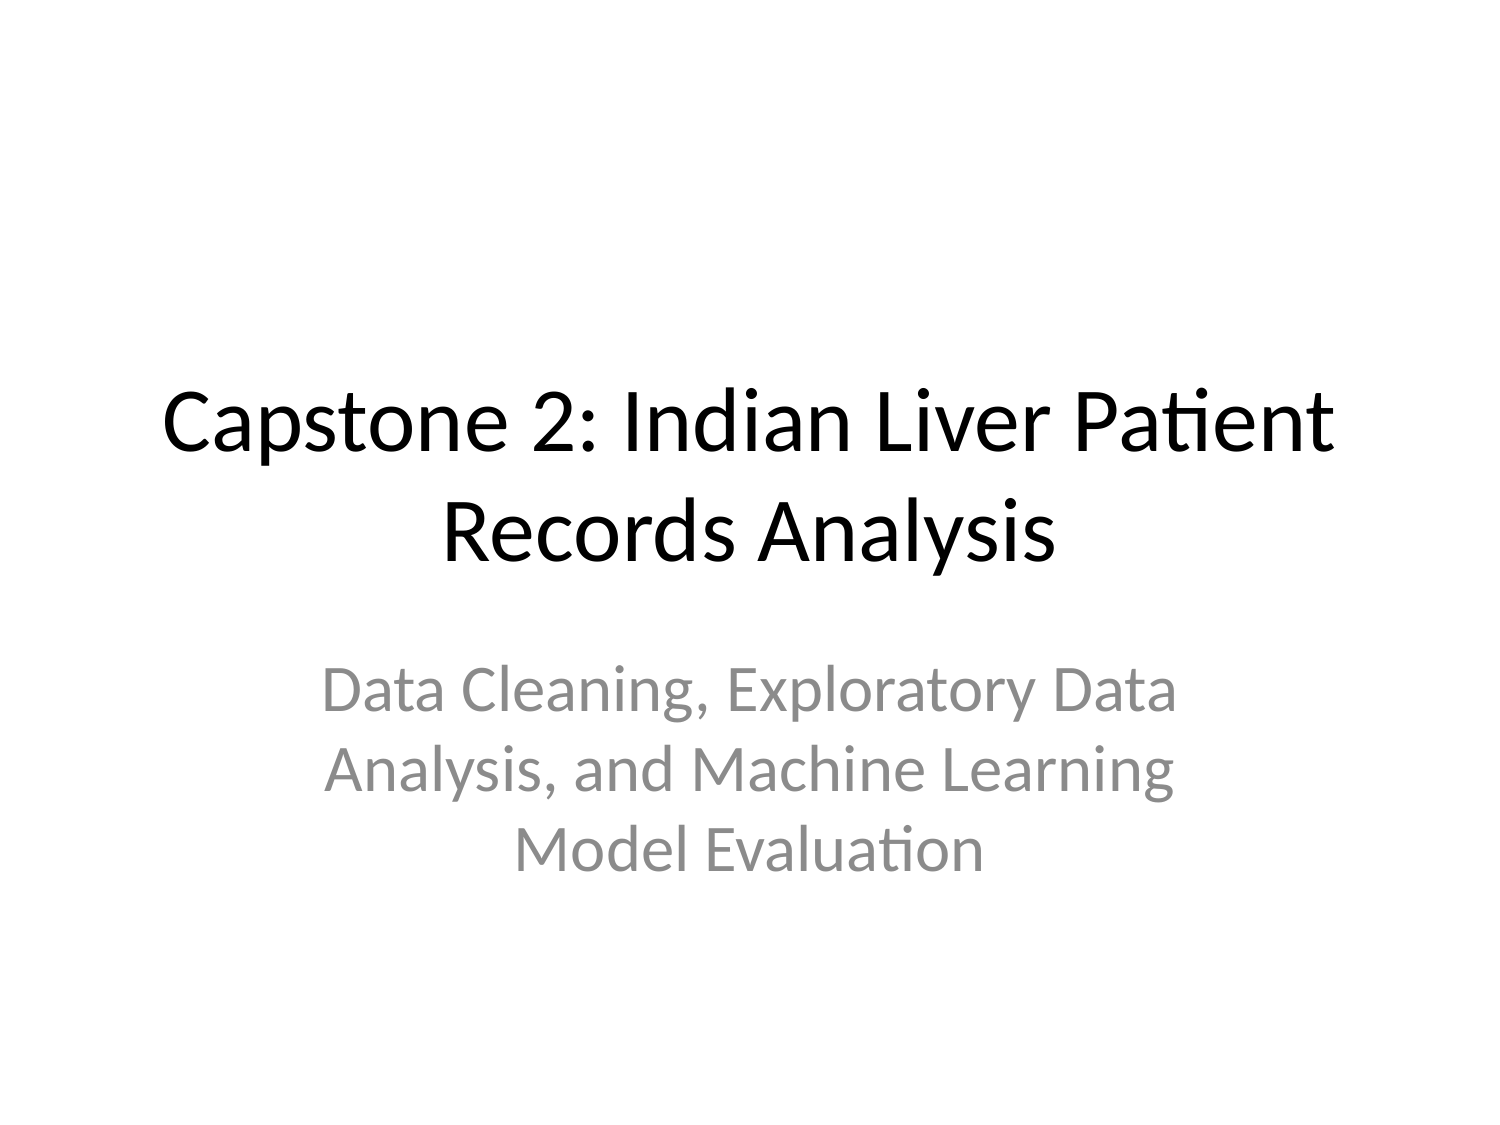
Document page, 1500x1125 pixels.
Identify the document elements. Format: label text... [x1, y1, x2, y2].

title Capstone 2: Indian Liver Patient Records Analysis [112, 349, 1388, 591]
subtitle Data Cleaning, Exploratory Data Analysis, and Machine Learning Model Evaluation [225, 637, 1275, 925]
